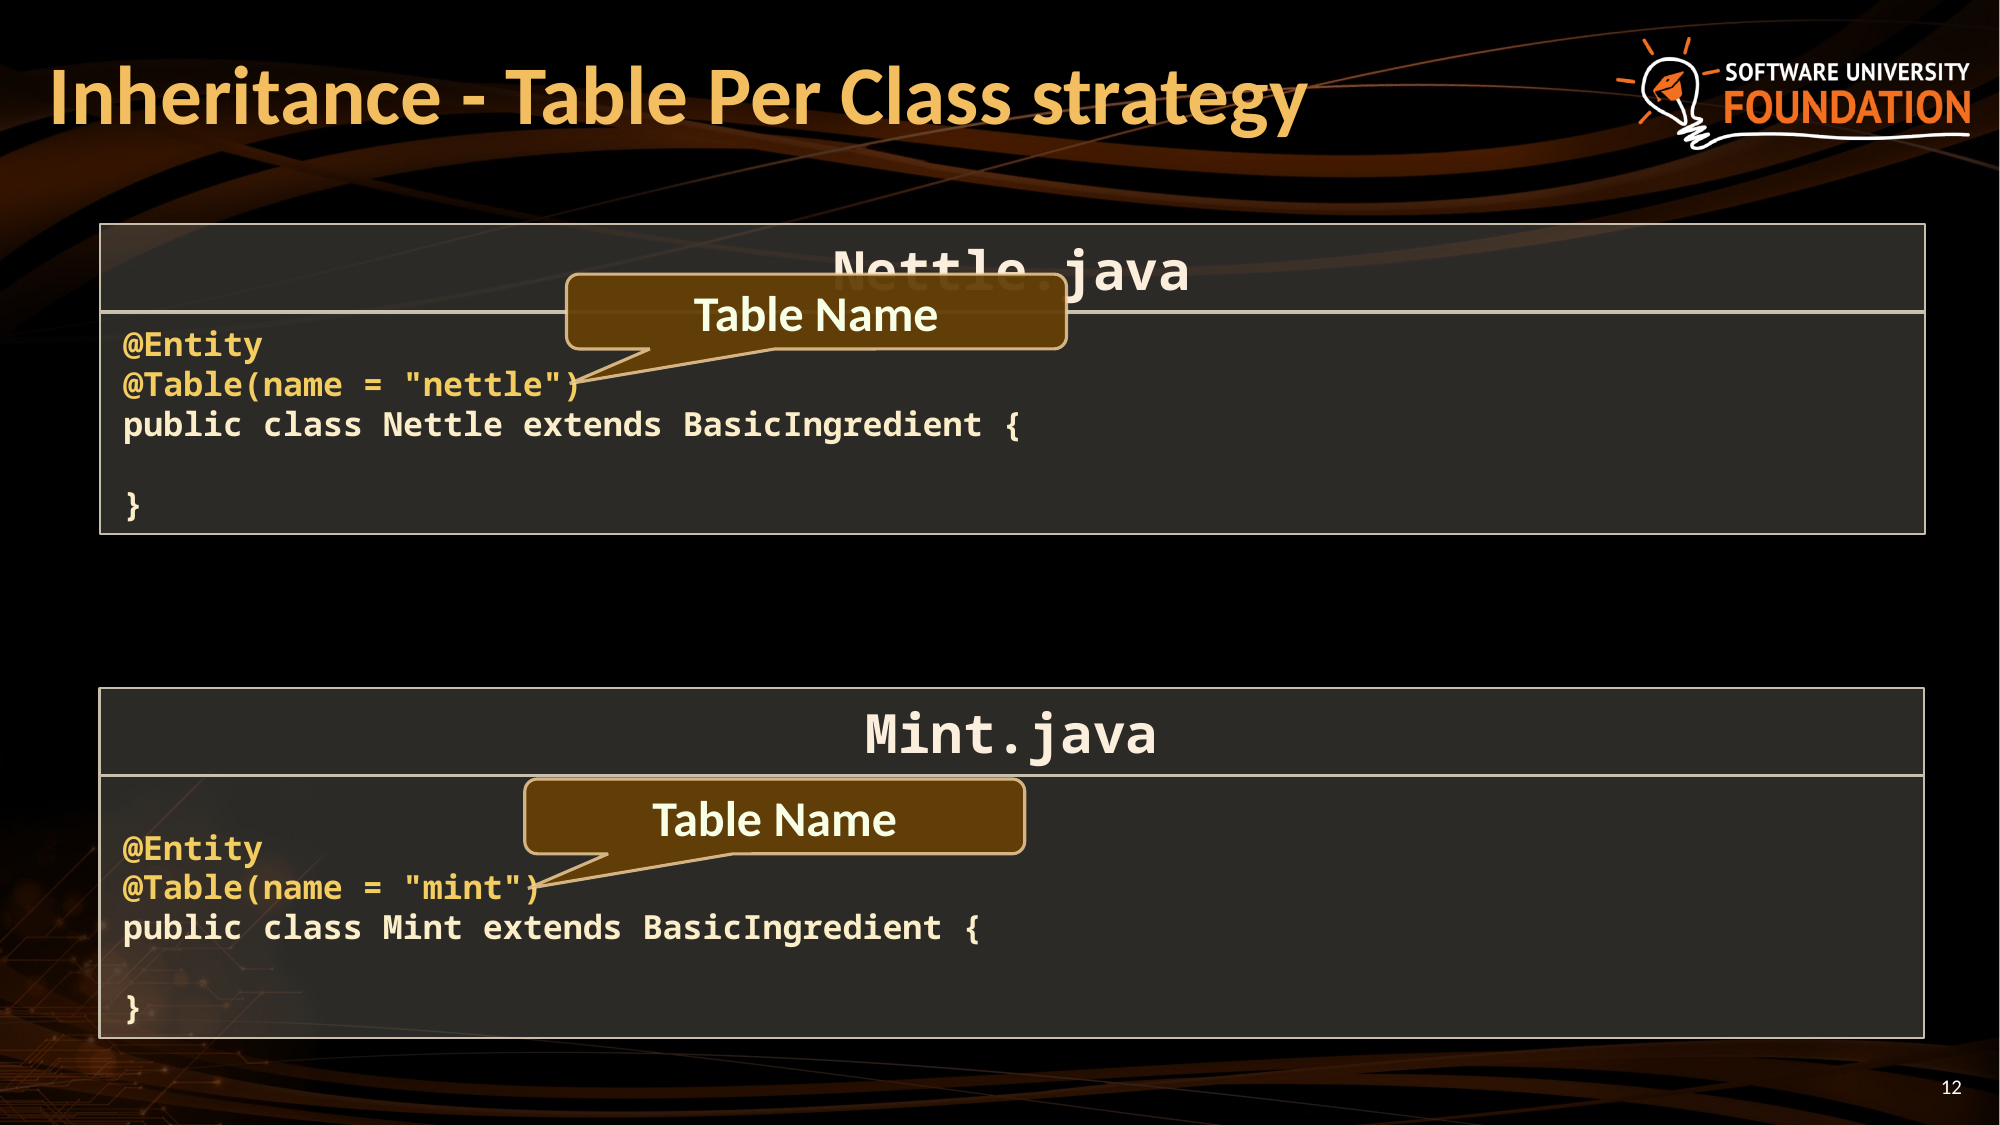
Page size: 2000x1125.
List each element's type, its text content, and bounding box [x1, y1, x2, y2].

title Inheritance - Table Per Class strategy [30, 6, 1602, 189]
text_box @Entity @Table(name = "mint") public class Mint extends BasicIngredient { } [99, 777, 1925, 1039]
slide_number 12 [1897, 1070, 1968, 1103]
picture [0, 0, 2000, 1125]
text_box @Entity @Table(name = "nettle") public class Nettle extends BasicIngredient { } [99, 313, 1925, 535]
text_box Mint.java [99, 687, 1925, 777]
text_box Table Name [565, 273, 1068, 385]
text_box Nettle.java [99, 224, 1925, 313]
text_box Table Name [523, 777, 1026, 890]
